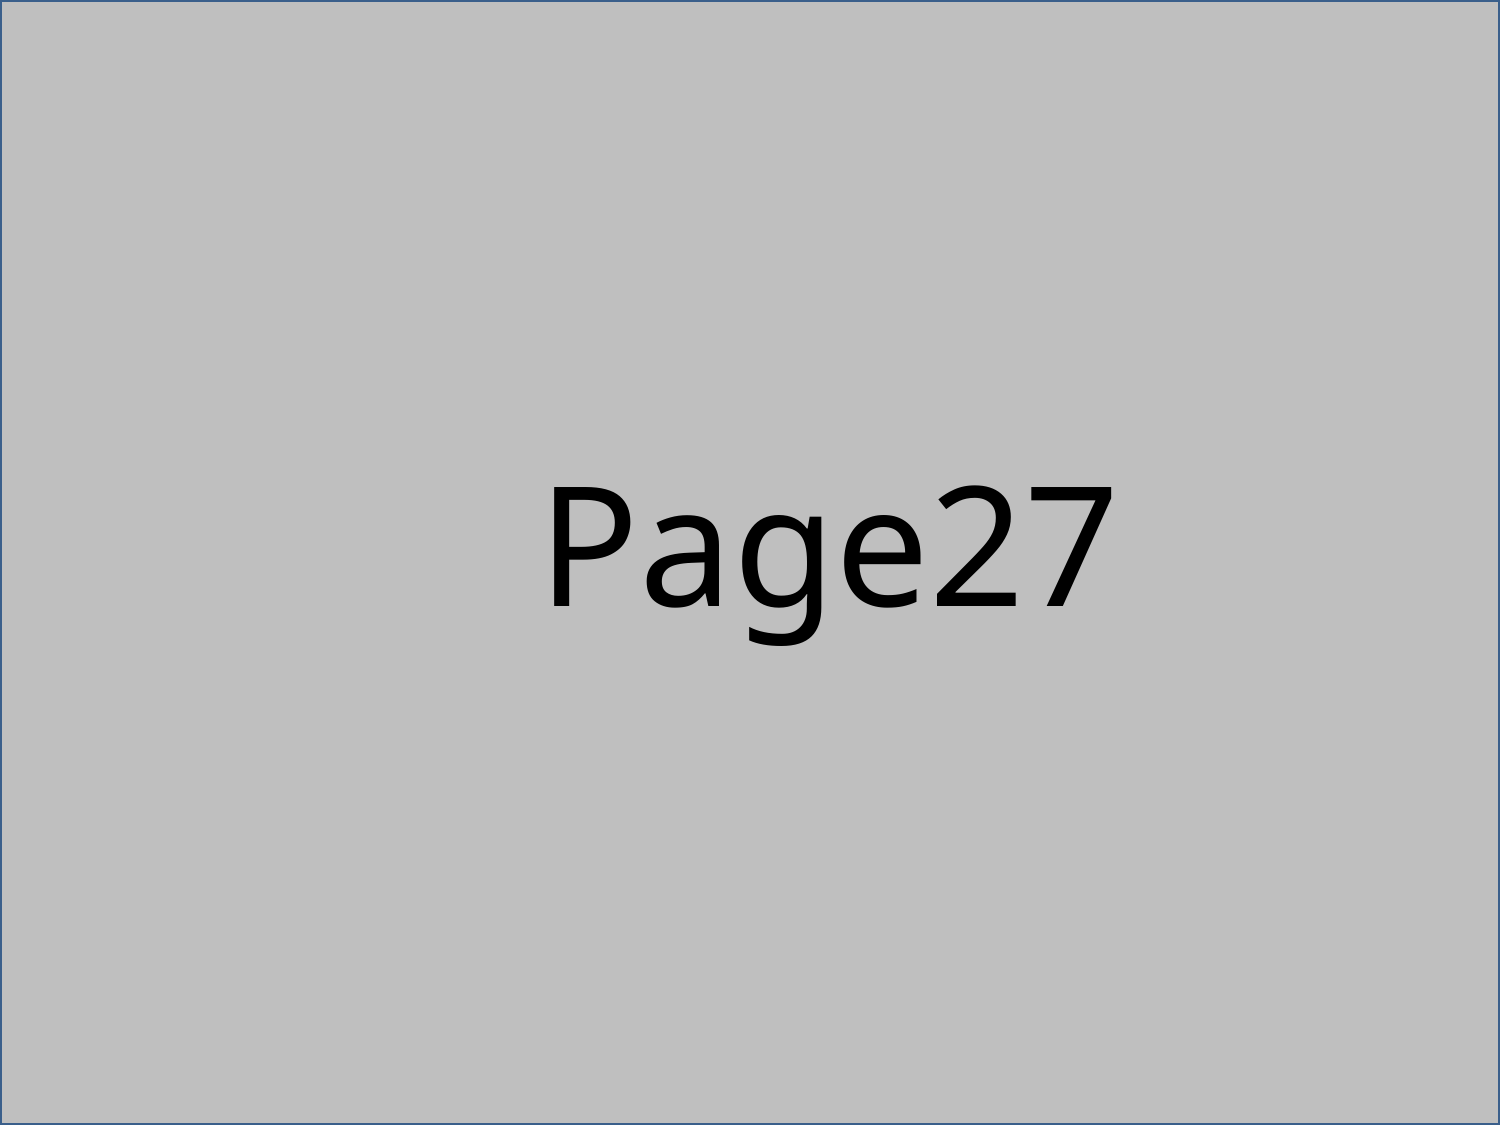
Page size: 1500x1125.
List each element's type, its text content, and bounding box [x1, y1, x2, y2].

text_box [0, 0, 1500, 1125]
text_box Page27 [524, 432, 1136, 648]
